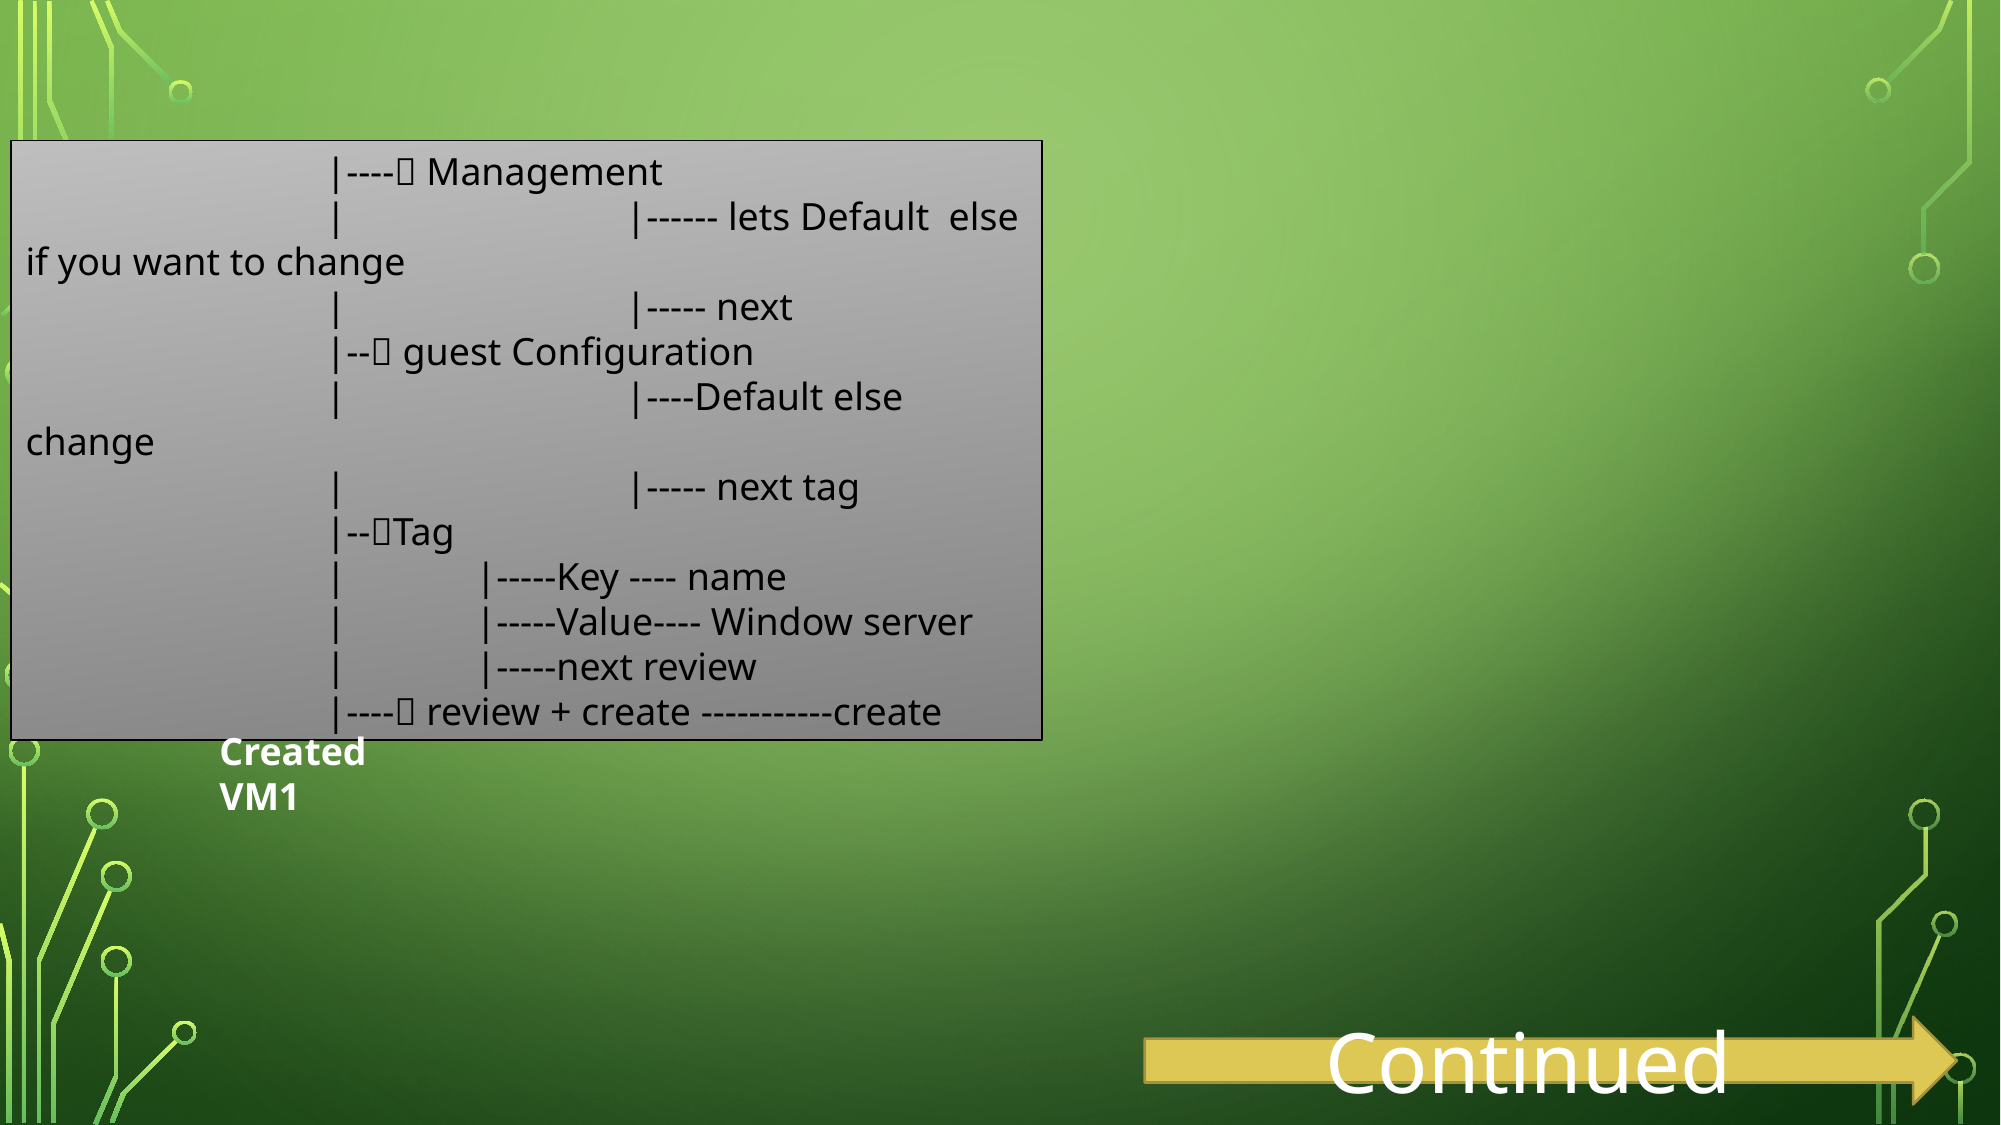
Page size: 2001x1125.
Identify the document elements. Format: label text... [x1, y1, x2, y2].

text_box Continued [1143, 1015, 1958, 1106]
text_box |---- Management | |------ lets Default else if you want to change | |----- next |-- guest Configuration | |----Default else change | |----- next tag |--Tag | |-----Key ---- name | |-----Value---- Window server | |-----next review |---- review + create -----------create [10, 140, 1043, 741]
text_box Created VM1 [204, 720, 471, 826]
